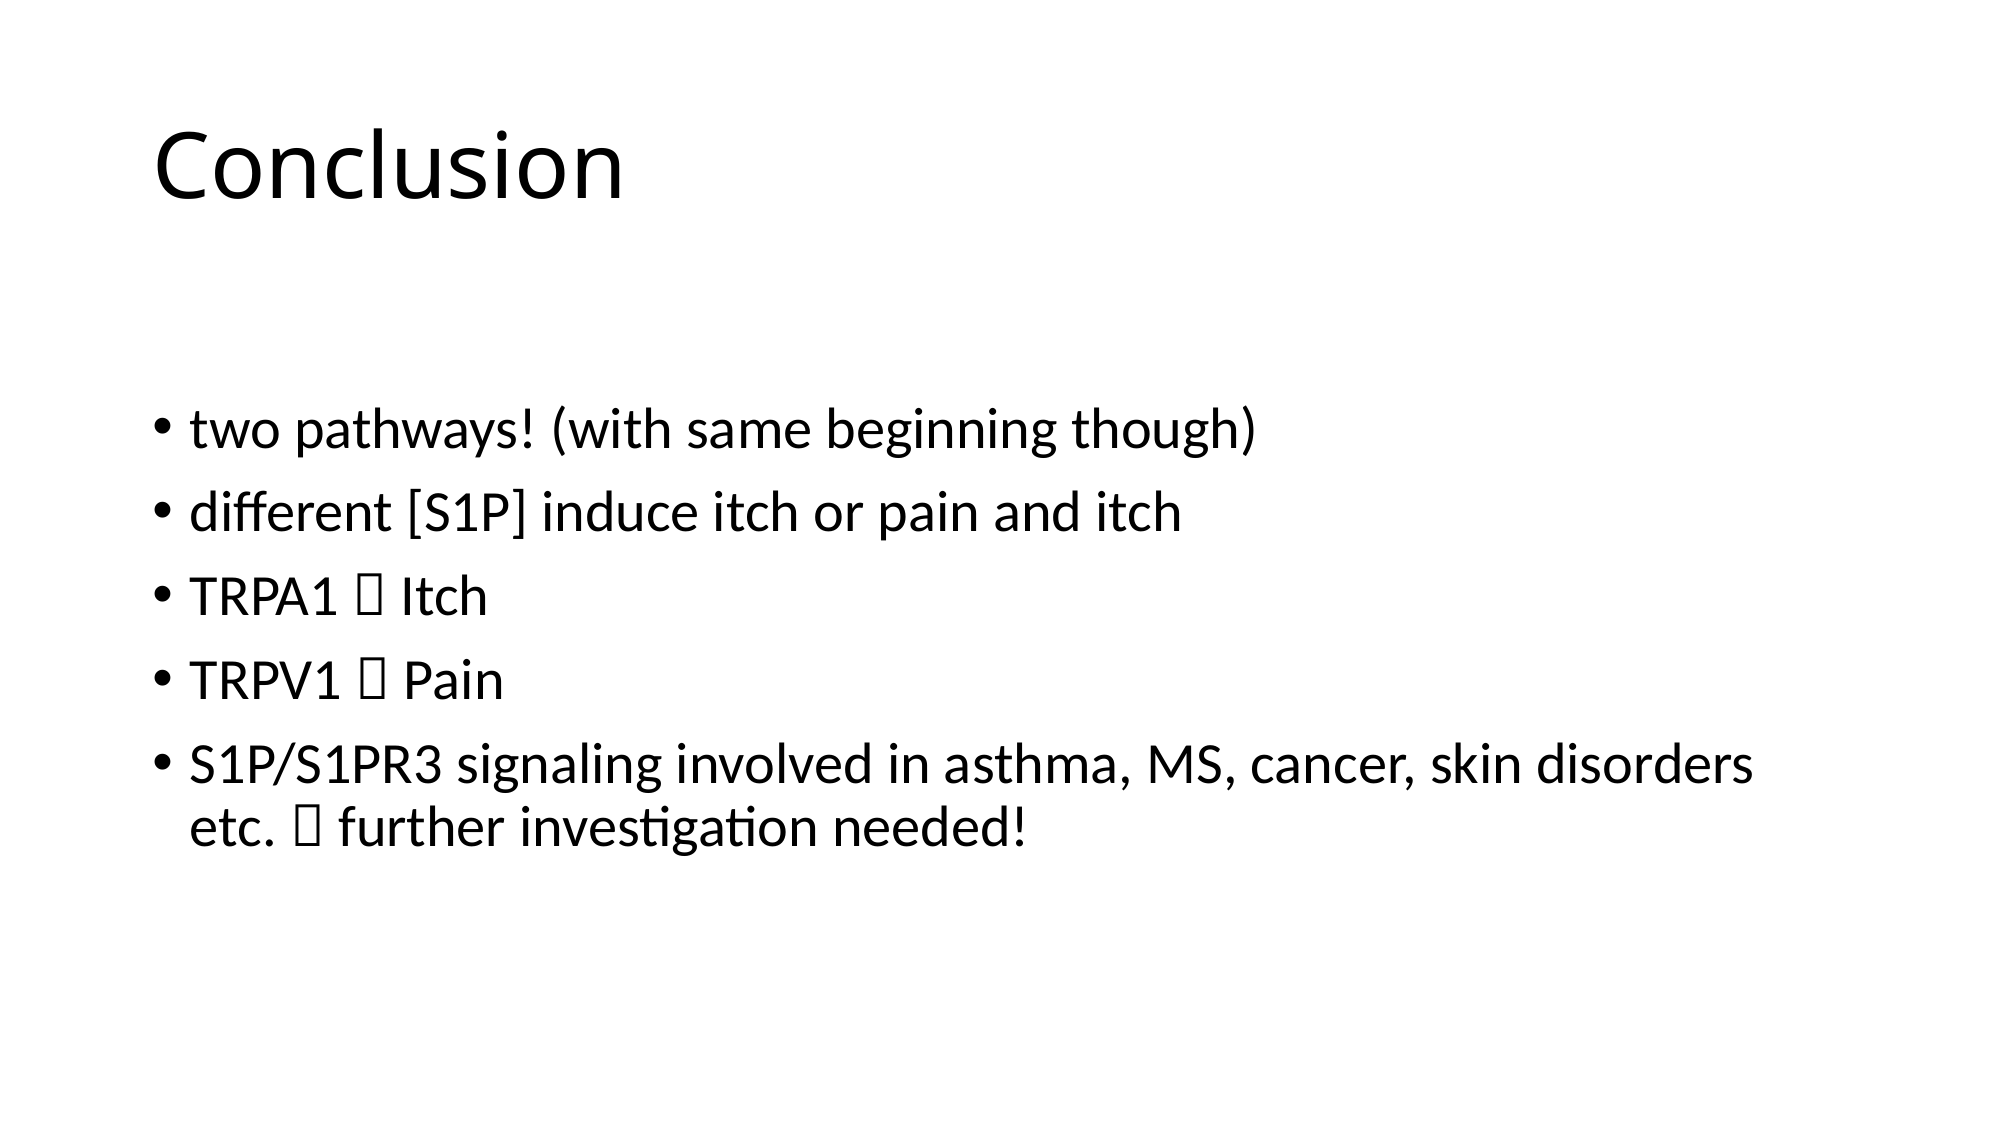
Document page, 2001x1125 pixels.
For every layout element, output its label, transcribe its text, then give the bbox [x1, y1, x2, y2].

title Conclusion [137, 59, 1863, 278]
list two pathways! (with same beginning though) different [S1P] induce itch or pain and itch TRPA1  Itch TRPV1  Pain S1P/S1PR3 signaling involved in asthma, MS, cancer, skin disorders etc.  further investigation needed! [137, 299, 1863, 1014]
